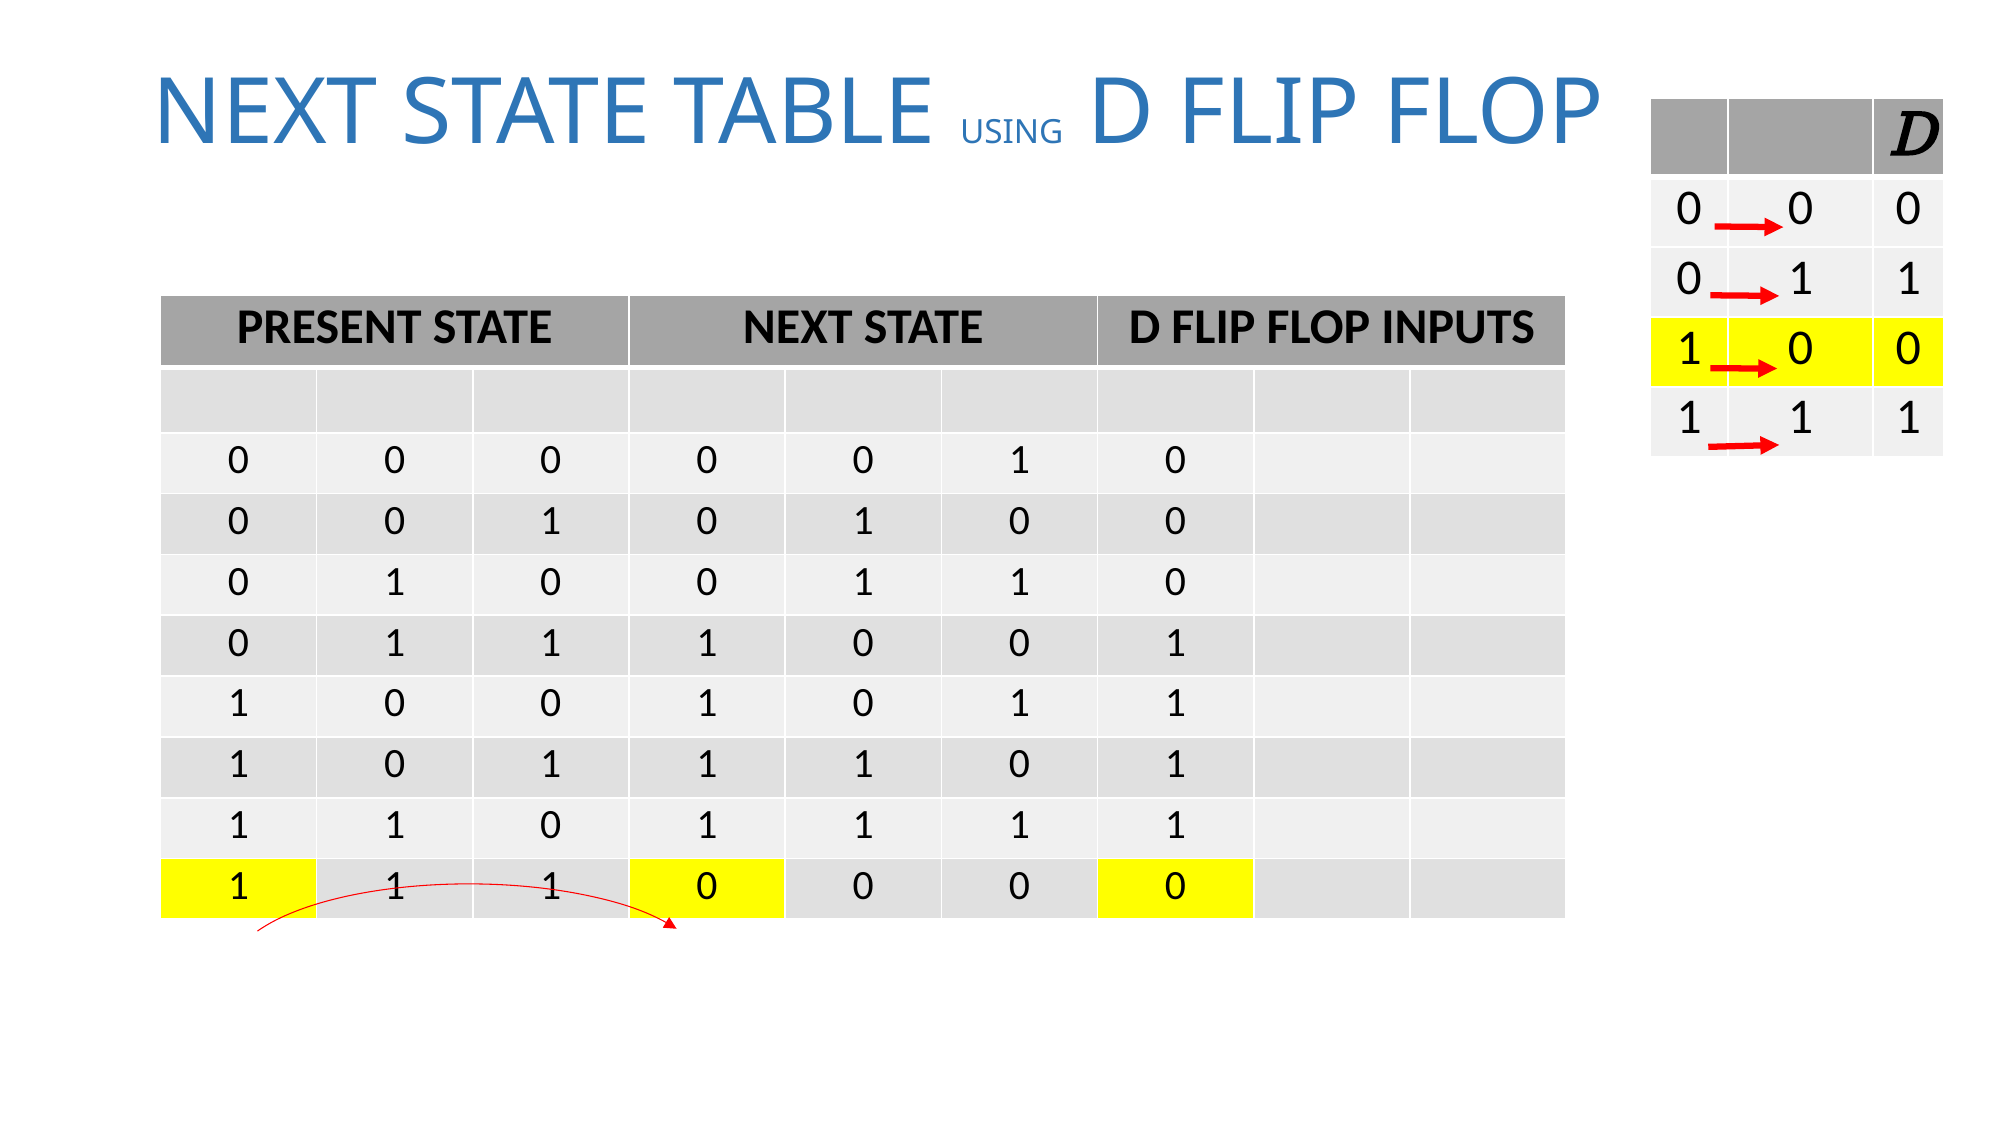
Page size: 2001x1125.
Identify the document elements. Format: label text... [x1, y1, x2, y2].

title NEXT STATE TABLE USING D FLIP FLOP [137, 59, 1863, 278]
text_box [257, 883, 677, 971]
